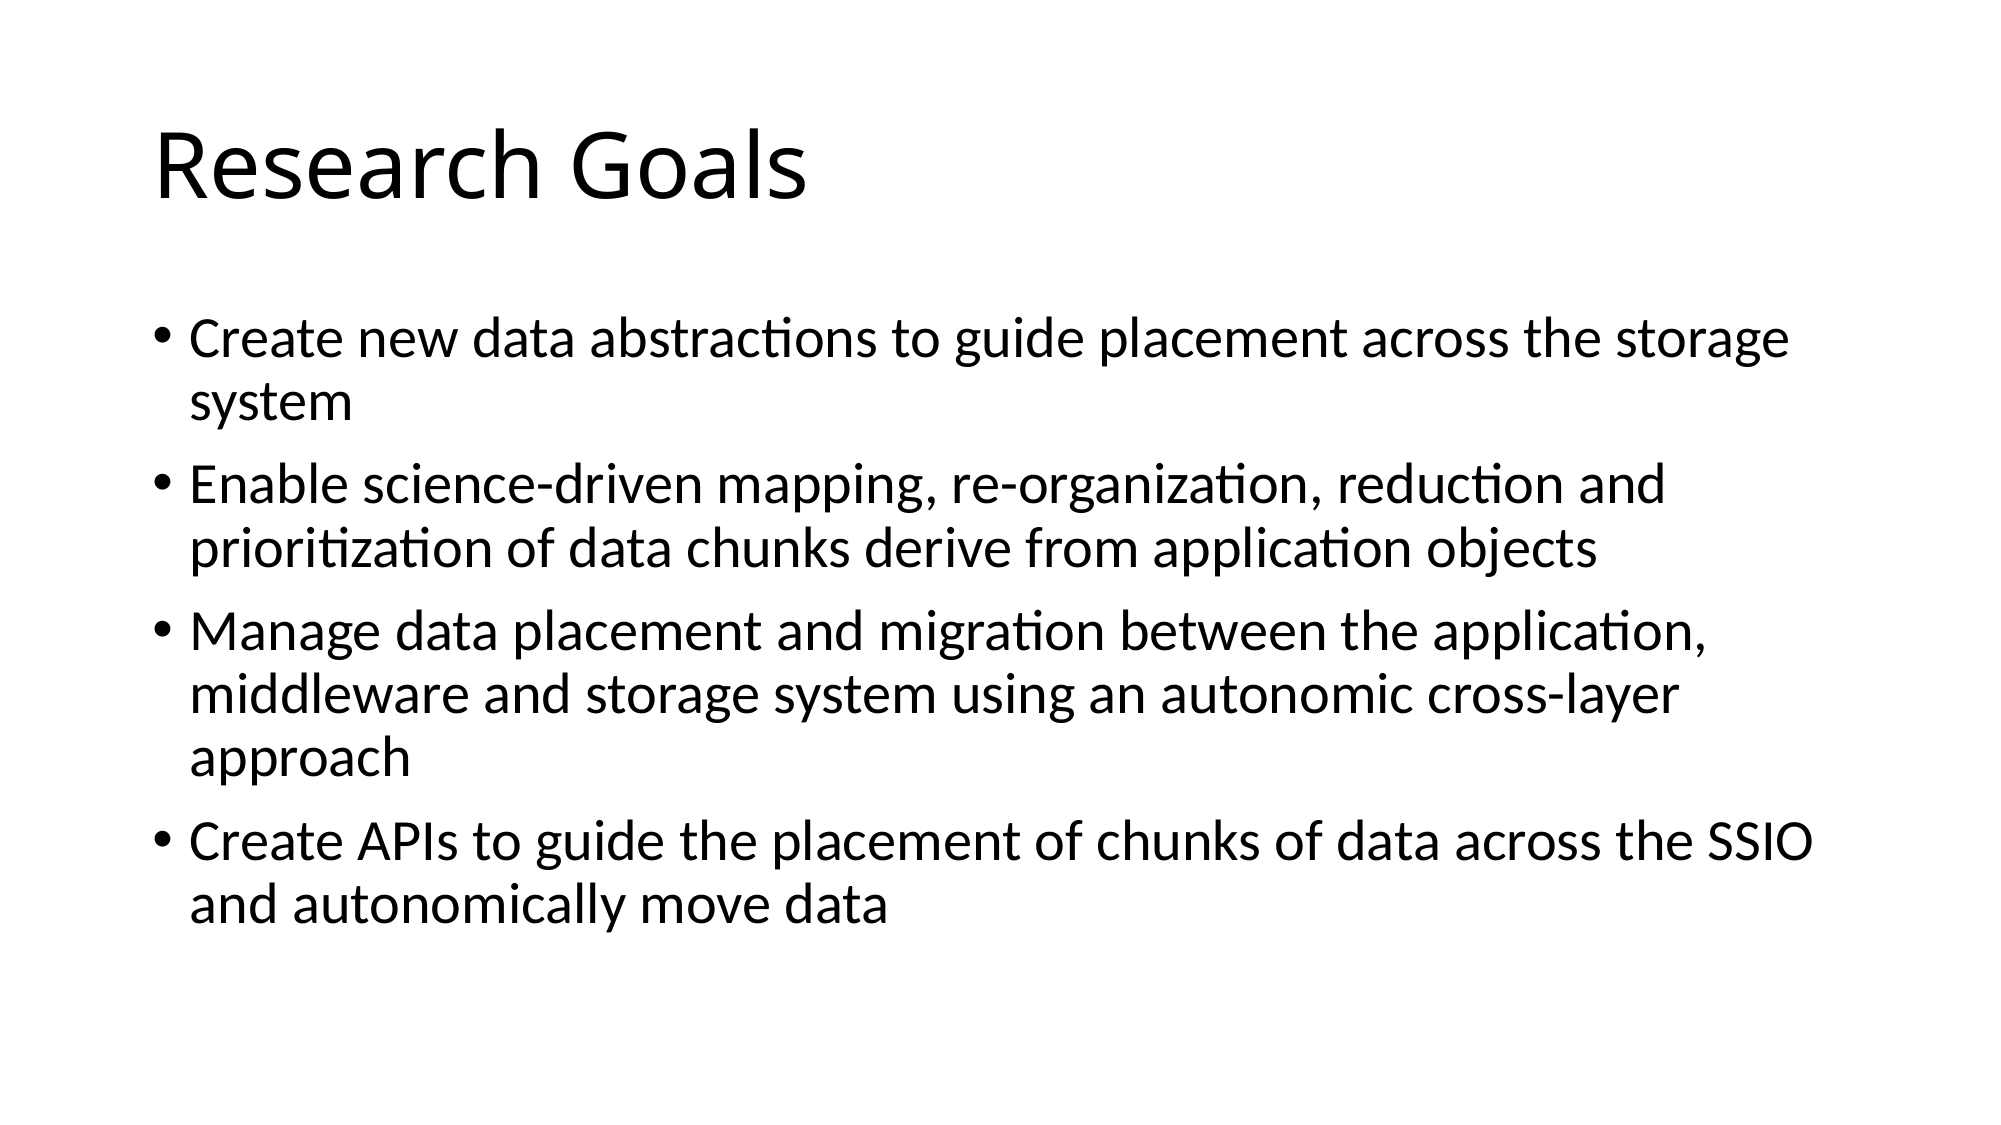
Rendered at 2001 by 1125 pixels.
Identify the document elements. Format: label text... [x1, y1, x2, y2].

title Research Goals [137, 59, 1863, 278]
list Create new data abstractions to guide placement across the storage system Enable science-driven mapping, re-organization, reduction and prioritization of data chunks derive from application objects Manage data placement and migration between the application, middleware and storage system using an autonomic cross-layer approach Create APIs to guide the placement of chunks of data across the SSIO and autonomically move data [137, 299, 1863, 1014]
